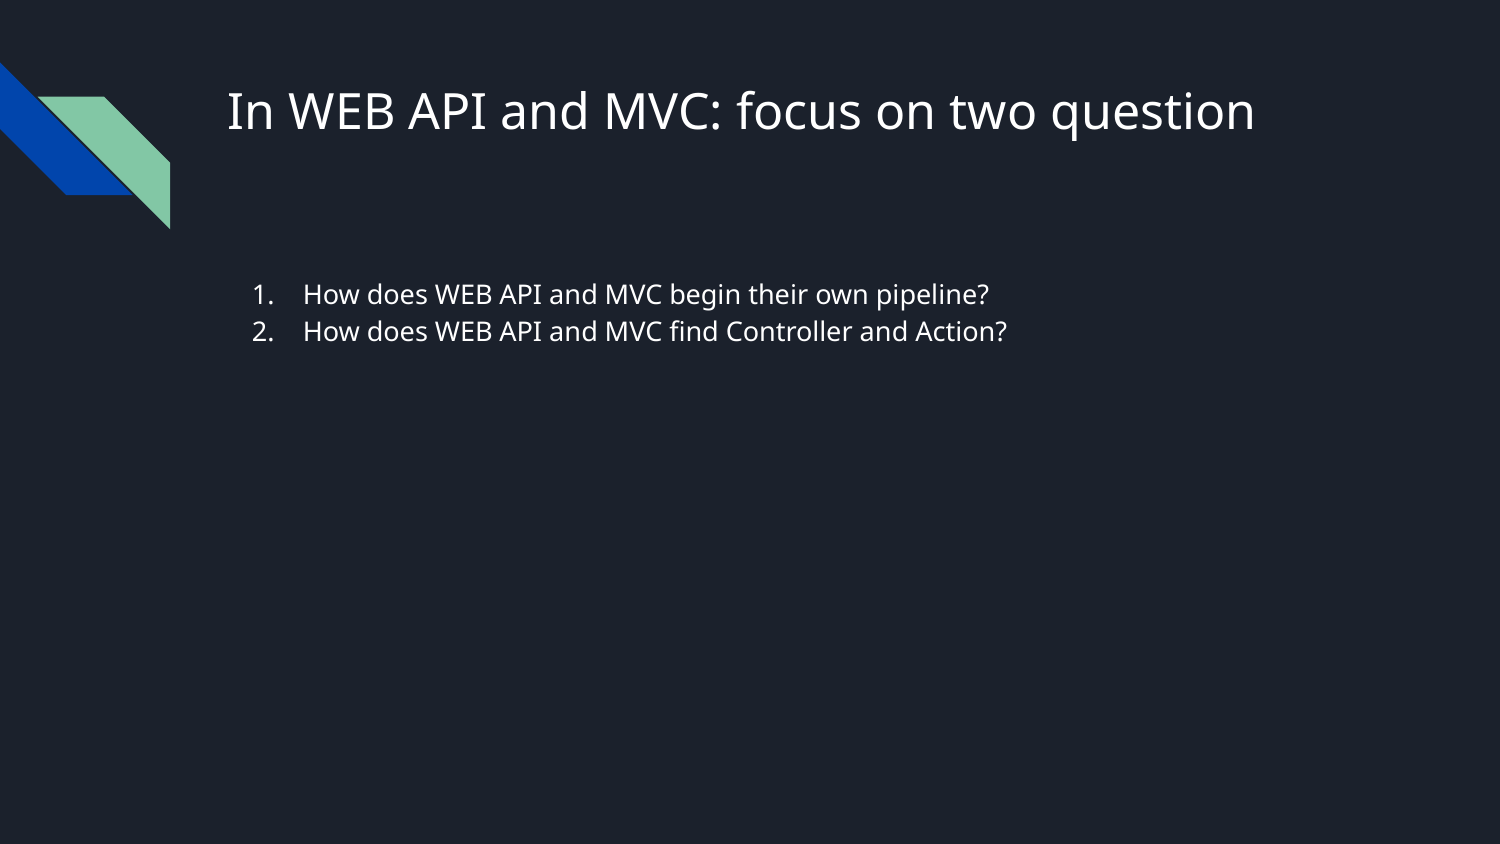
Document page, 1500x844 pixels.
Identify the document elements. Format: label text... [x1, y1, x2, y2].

title In WEB API and MVC: focus on two question [212, 64, 1368, 215]
list How does WEB API and MVC begin their own pipeline? How does WEB API and MVC find Controller and Action? [212, 257, 1368, 735]
